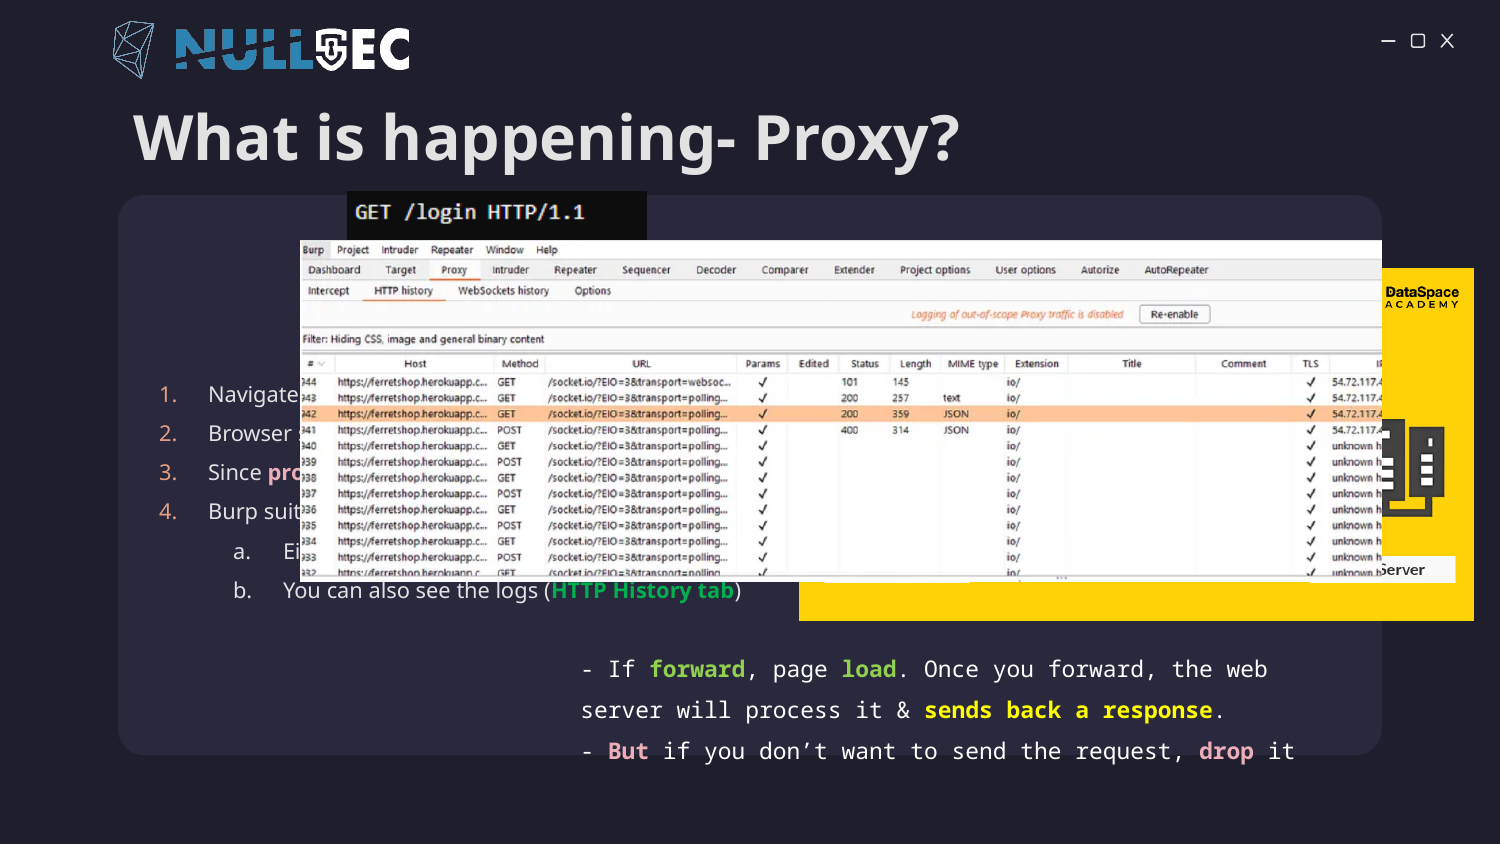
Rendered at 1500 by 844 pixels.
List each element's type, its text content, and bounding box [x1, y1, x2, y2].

picture [113, 21, 154, 79]
picture [300, 191, 1474, 621]
text_box - If forward, page load. Once you forward, the web server will process it & sends back a response. - But if you don’t want to send the request, drop it [565, 633, 1316, 772]
picture [176, 28, 409, 71]
list Navigate to web page in browser Browser sends the HTTP/S request. Since proxy is on, request sent to Burp. Burp suite =? firewall, Either forward your packet/deny it. You can also see the logs (HTTP History tab) [118, 268, 800, 702]
title What is happening- Proxy? [118, 88, 1382, 183]
